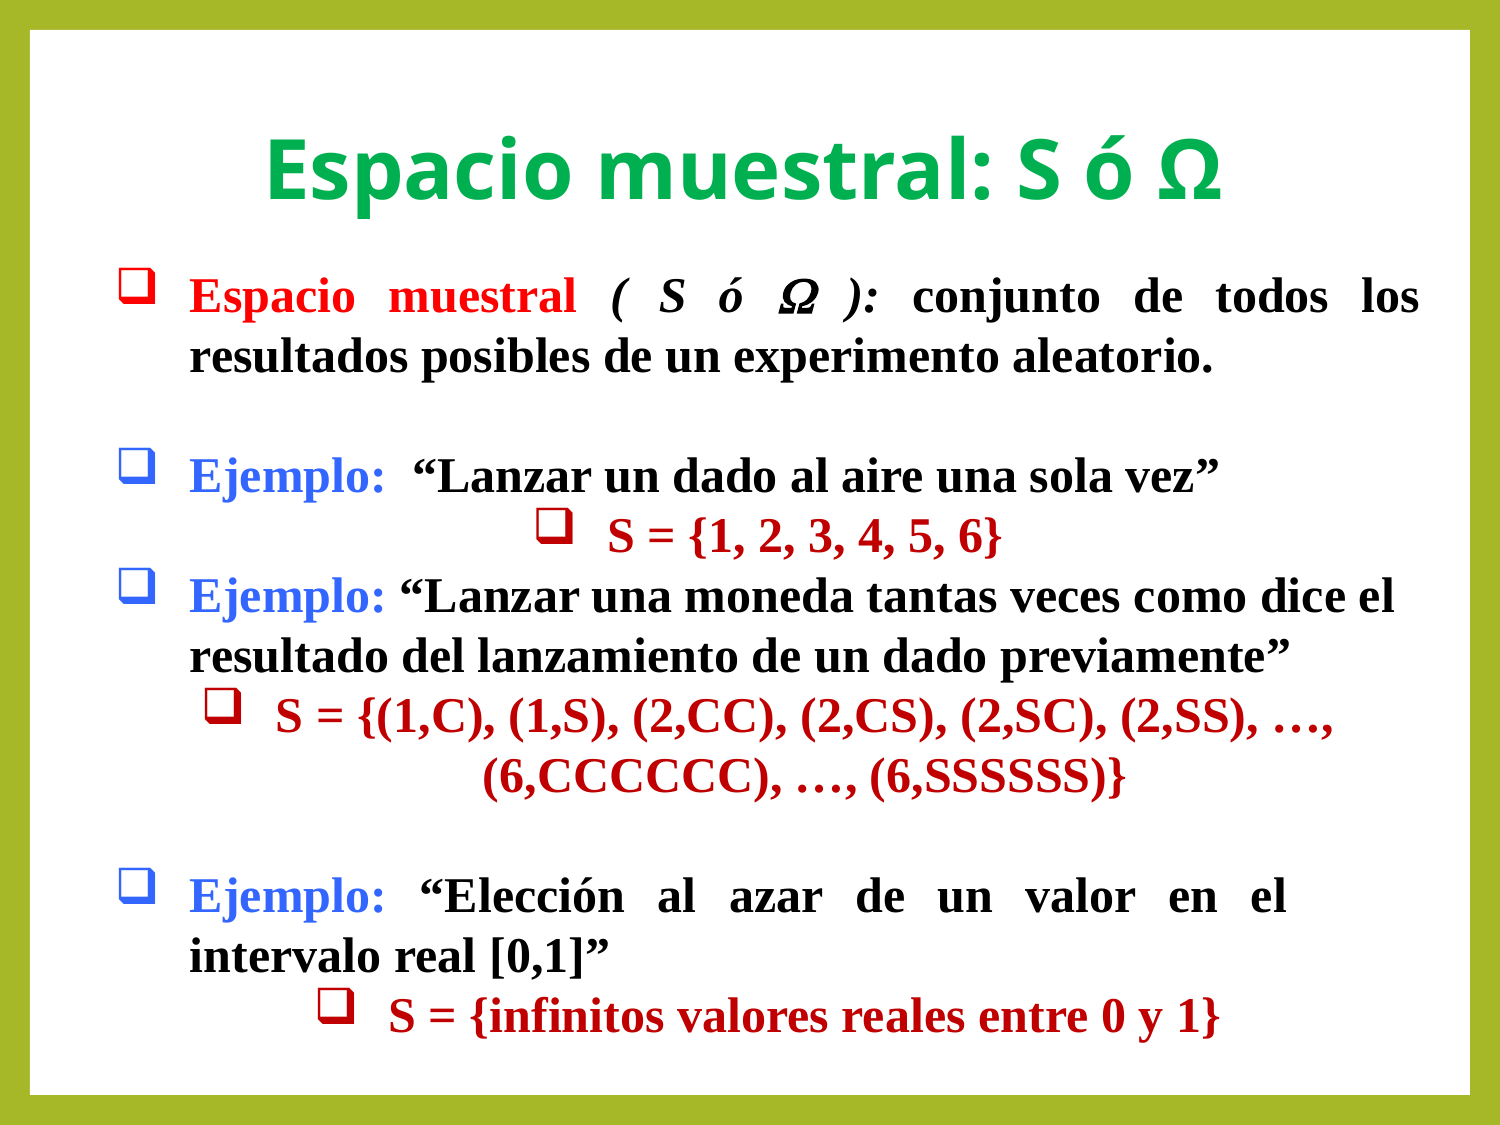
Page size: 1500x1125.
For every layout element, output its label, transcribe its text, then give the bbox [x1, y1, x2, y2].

title Espacio muestral: S ó Ω [135, 61, 1351, 255]
text_box Espacio muestral ( S ó  ): conjunto de todos los resultados posibles de un experimento aleatorio. Ejemplo: “Lanzar un dado al aire una sola vez” S = {1, 2, 3, 4, 5, 6} Ejemplo: “Lanzar una moneda tantas veces como dice el resultado del lanzamiento de un dado previamente” S = {(1,C), (1,S), (2,CC), (2,CS), (2,SC), (2,SS), …, (6,CCCCCC), …, (6,SSSSSS)} Ejemplo: “Elección al azar de un valor en el intervalo real [0,1]” S = {infinitos valores reales entre 0 y 1} [100, 255, 1435, 1051]
